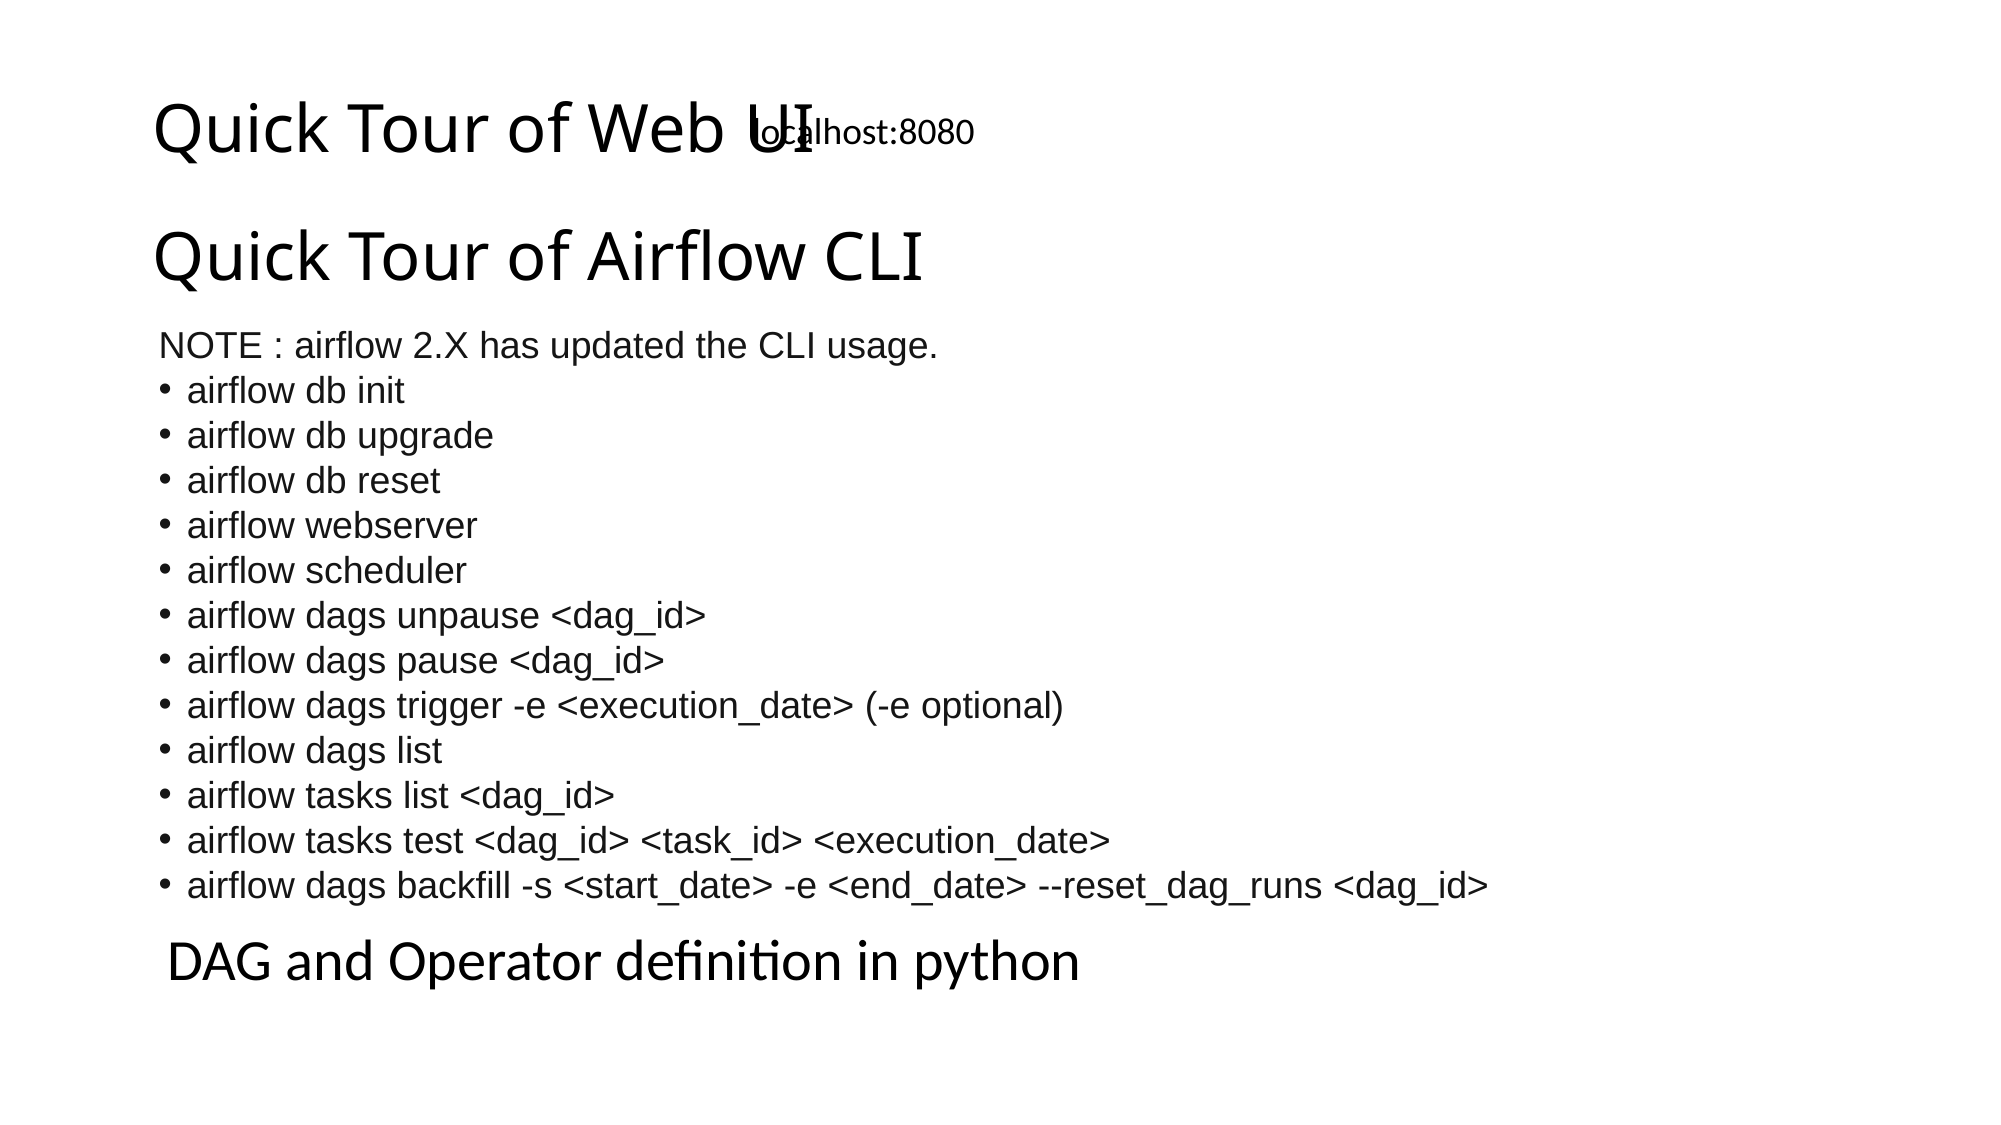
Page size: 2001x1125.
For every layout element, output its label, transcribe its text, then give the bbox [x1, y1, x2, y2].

text_box localhost:8080 [737, 100, 1188, 161]
text_box Quick Tour of Airflow CLI [138, 188, 1863, 330]
text_box DAG and Operator definition in python​ [152, 914, 1650, 999]
text_box NOTE : airflow 2.X has updated the CLI usage. airflow db init airflow db upgrade airflow db reset airflow webserver airflow scheduler airflow dags unpause <dag_id> airflow dags pause <dag_id> airflow dags trigger -e <execution_date> (-e optional) airflow dags list airflow tasks list <dag_id> airflow tasks test <dag_id> <task_id> <execution_date> airflow dags backfill -s <start_date> -e <end_date> --reset_dag_runs <dag_id> [143, 313, 1907, 959]
title Quick Tour of Web UI [137, 59, 1863, 202]
